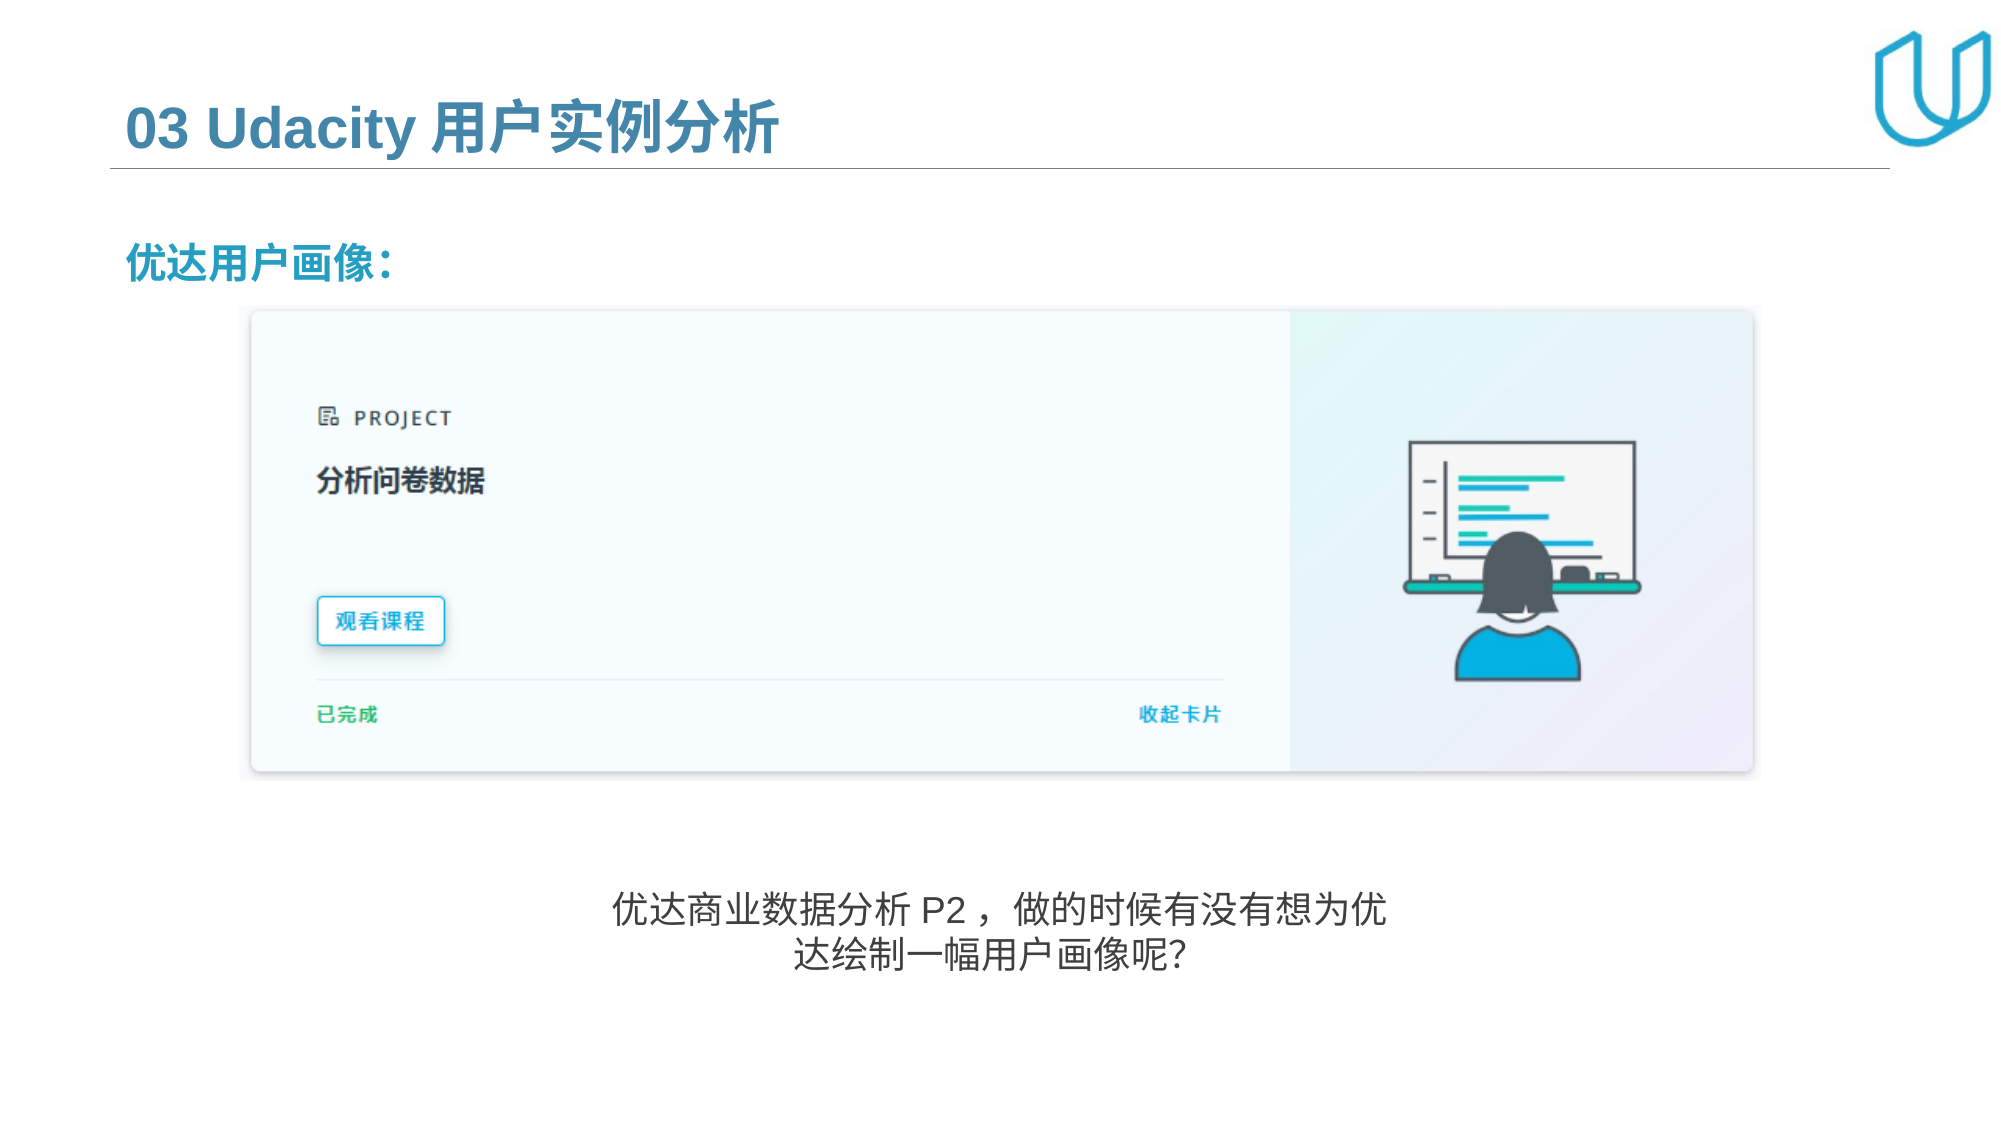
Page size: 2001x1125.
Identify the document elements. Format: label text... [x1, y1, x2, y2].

text_box 优达用户画像： [109, 229, 435, 296]
text_box 优达商业数据分析P2，做的时候有没有想为优达绘制一幅用户画像呢？ [587, 878, 1413, 985]
picture [239, 305, 1761, 781]
picture [1863, 21, 2000, 154]
title 03 Udacity用户实例分析 [109, 0, 1890, 169]
